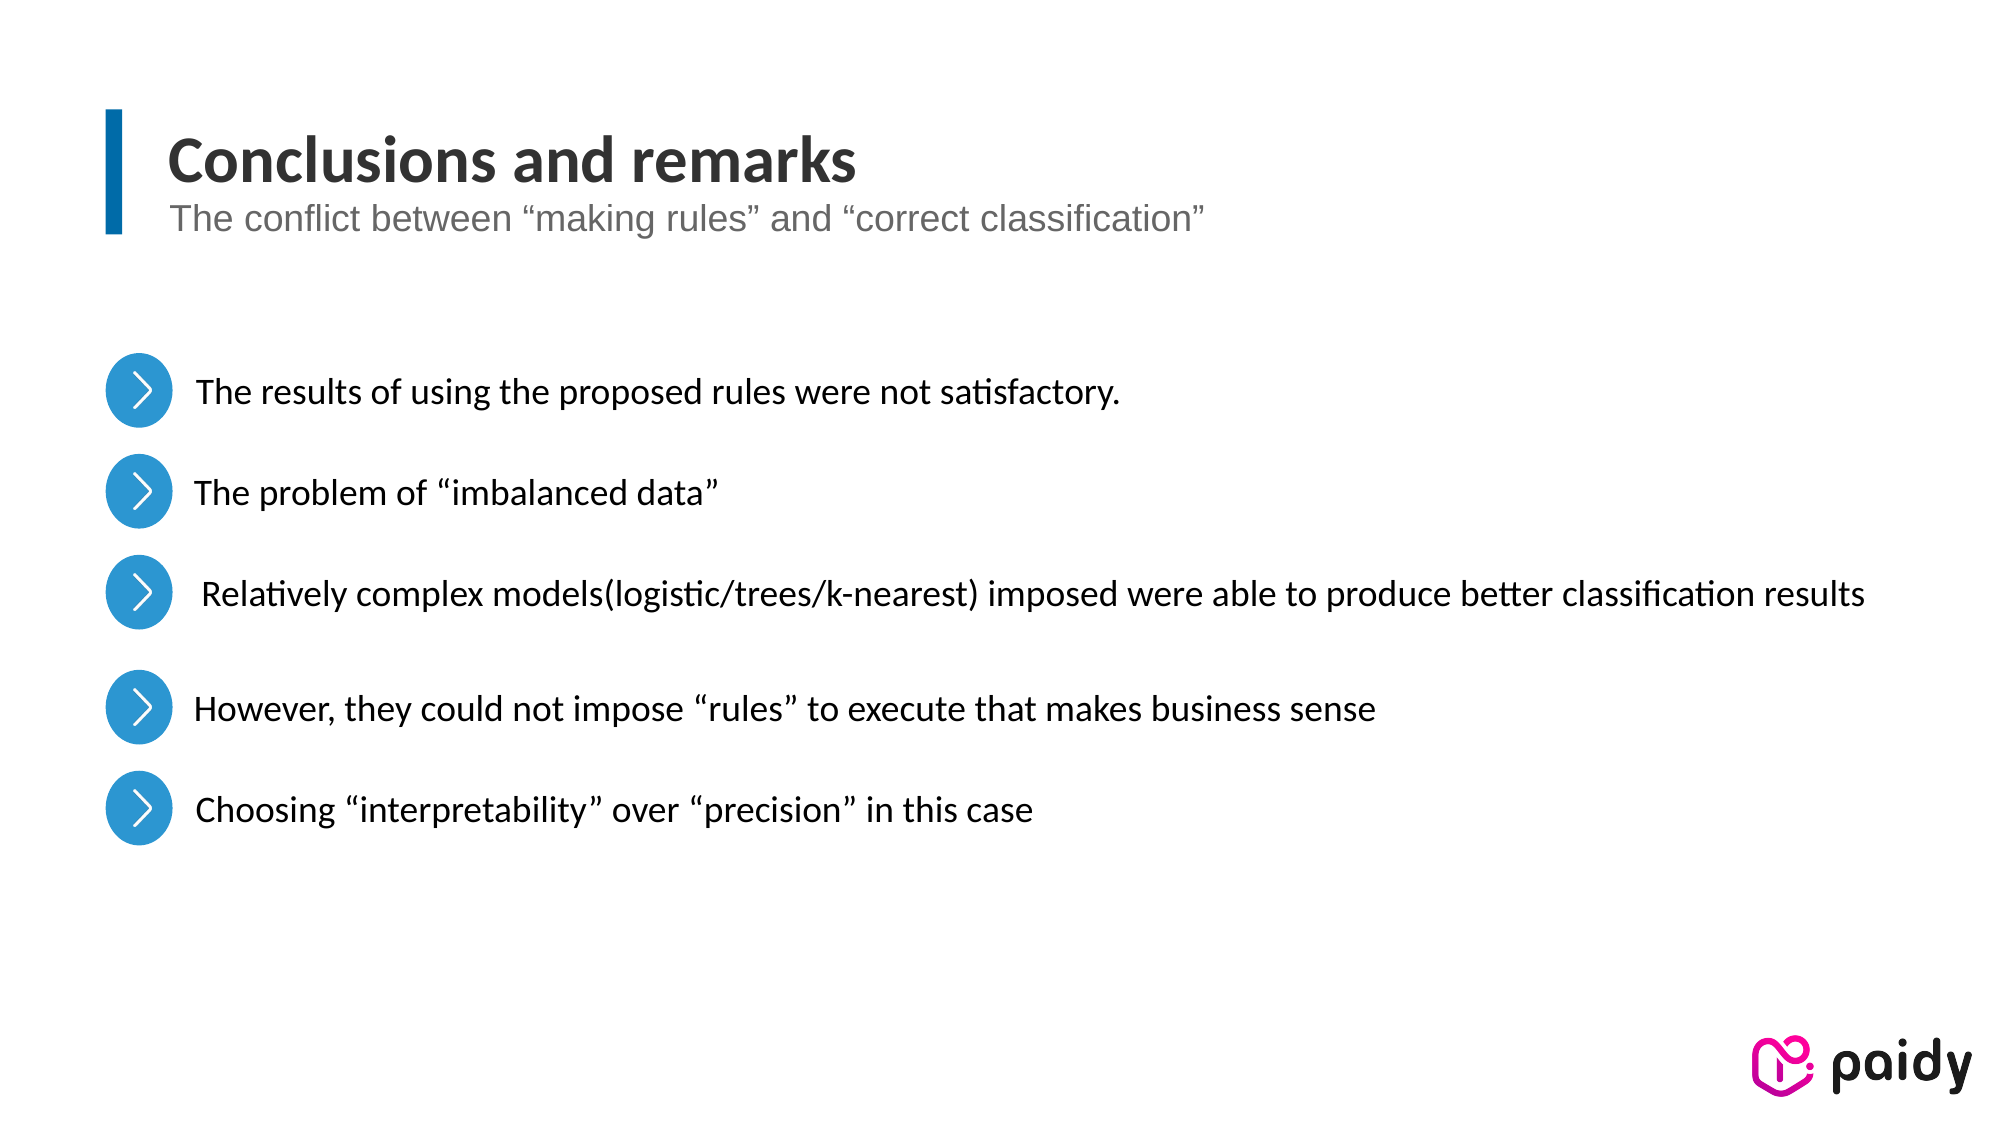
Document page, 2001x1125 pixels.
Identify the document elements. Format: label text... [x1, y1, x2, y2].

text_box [105, 770, 173, 846]
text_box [105, 554, 173, 630]
text_box The results of using the proposed rules were not satisfactory. [181, 360, 1146, 420]
text_box Choosing “interpretability” over “precision” in this case [180, 777, 1050, 838]
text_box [105, 352, 173, 428]
text_box [105, 109, 123, 235]
picture [1724, 1007, 2000, 1125]
text_box The conflict between “making rules” and “correct classification” [160, 185, 1265, 248]
text_box Conclusions and remarks [153, 117, 874, 205]
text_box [105, 669, 173, 745]
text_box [105, 453, 173, 529]
text_box Relatively complex models(logistic/trees/k-nearest) imposed were able to produce better classification results [186, 561, 1891, 622]
text_box The problem of “imbalanced data” [179, 460, 736, 521]
text_box However, they could not impose “rules” to execute that makes business sense [179, 676, 1393, 737]
